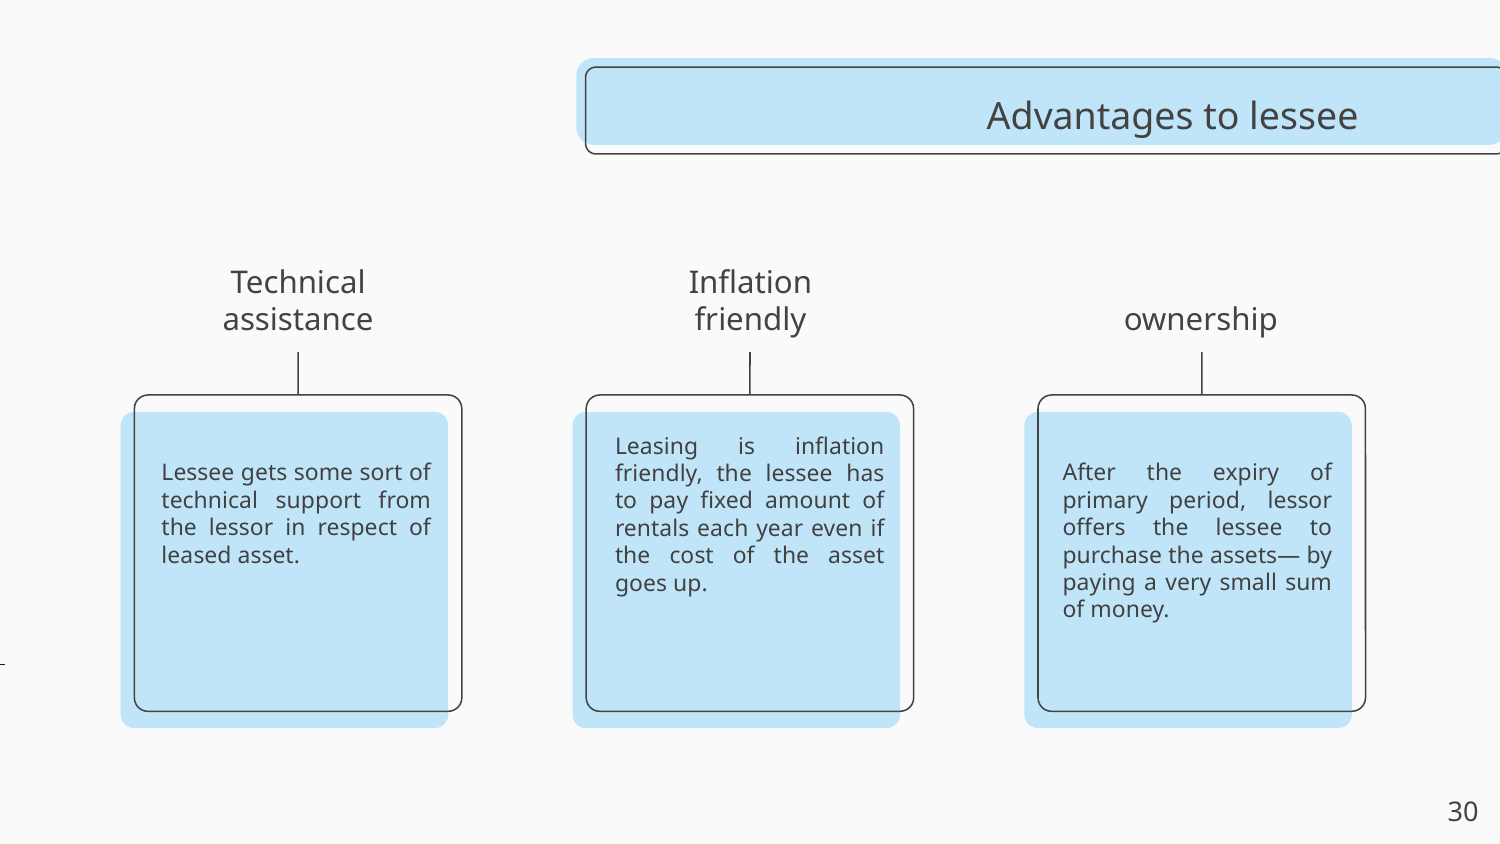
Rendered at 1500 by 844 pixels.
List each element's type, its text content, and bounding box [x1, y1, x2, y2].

title Technical assistance [180, 222, 416, 353]
slide_number ‹#› [1403, 779, 1494, 844]
text_box [1038, 394, 1366, 712]
text_box [572, 411, 901, 729]
subtitle After the expiry of primary period, lessor offers the lessee to purchase the assets— by paying a very small sum of money. [1047, 442, 1348, 717]
title Advantages to lessee [849, 75, 1374, 154]
title Inflation friendly [633, 222, 868, 353]
text_box [586, 394, 914, 712]
text_box [120, 411, 449, 729]
title ownership [1083, 222, 1319, 353]
text_box [1024, 411, 1352, 729]
subtitle Lessee gets some sort of technical support from the lessor in respect of leased asset. [146, 442, 447, 717]
text_box [134, 394, 462, 712]
subtitle Leasing is inflation friendly, the lessee has to pay fixed amount of rentals each year even if the cost of the asset goes up. [600, 416, 900, 691]
